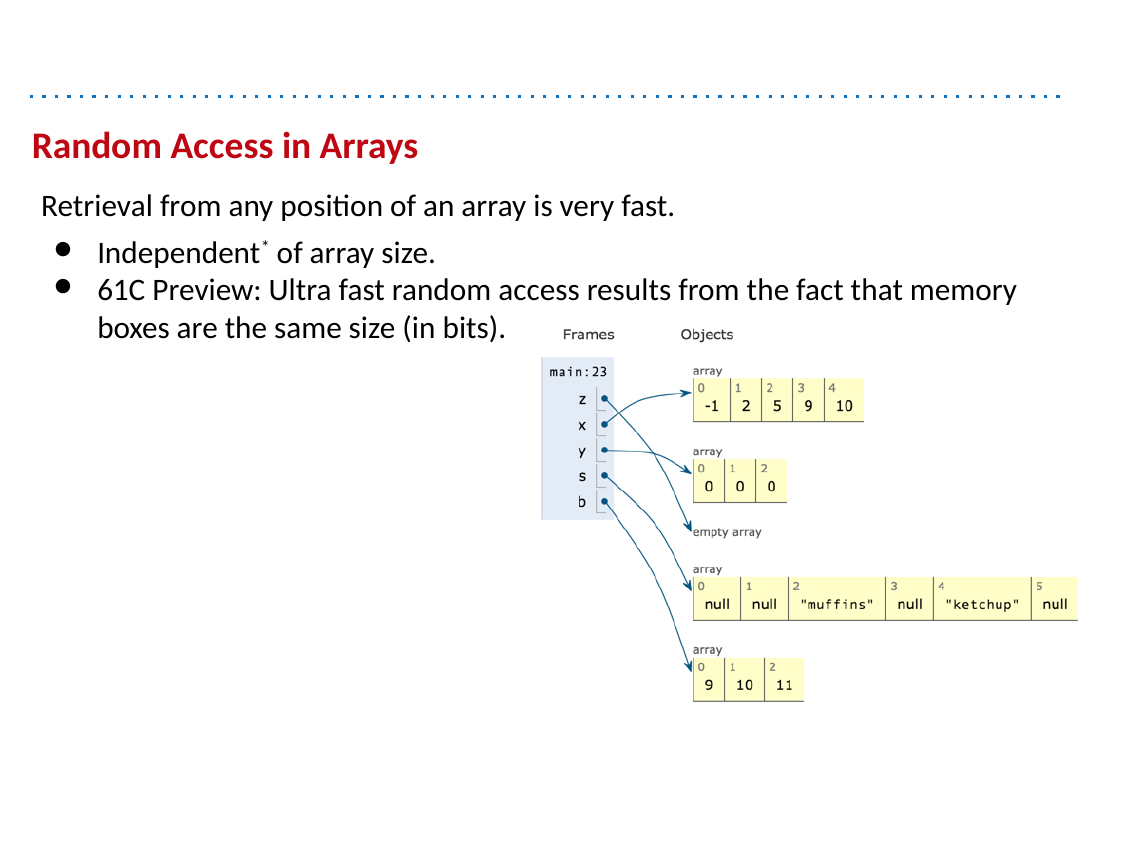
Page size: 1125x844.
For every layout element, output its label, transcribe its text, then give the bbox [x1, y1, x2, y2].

list Retrieval from any position of an array is very fast. Independent* of array size. 61C Preview: Ultra fast random access results from the fact that memory boxes are the same size (in bits). [29, 173, 1086, 685]
picture [521, 316, 1095, 724]
title Random Access in Arrays [20, 116, 1033, 178]
